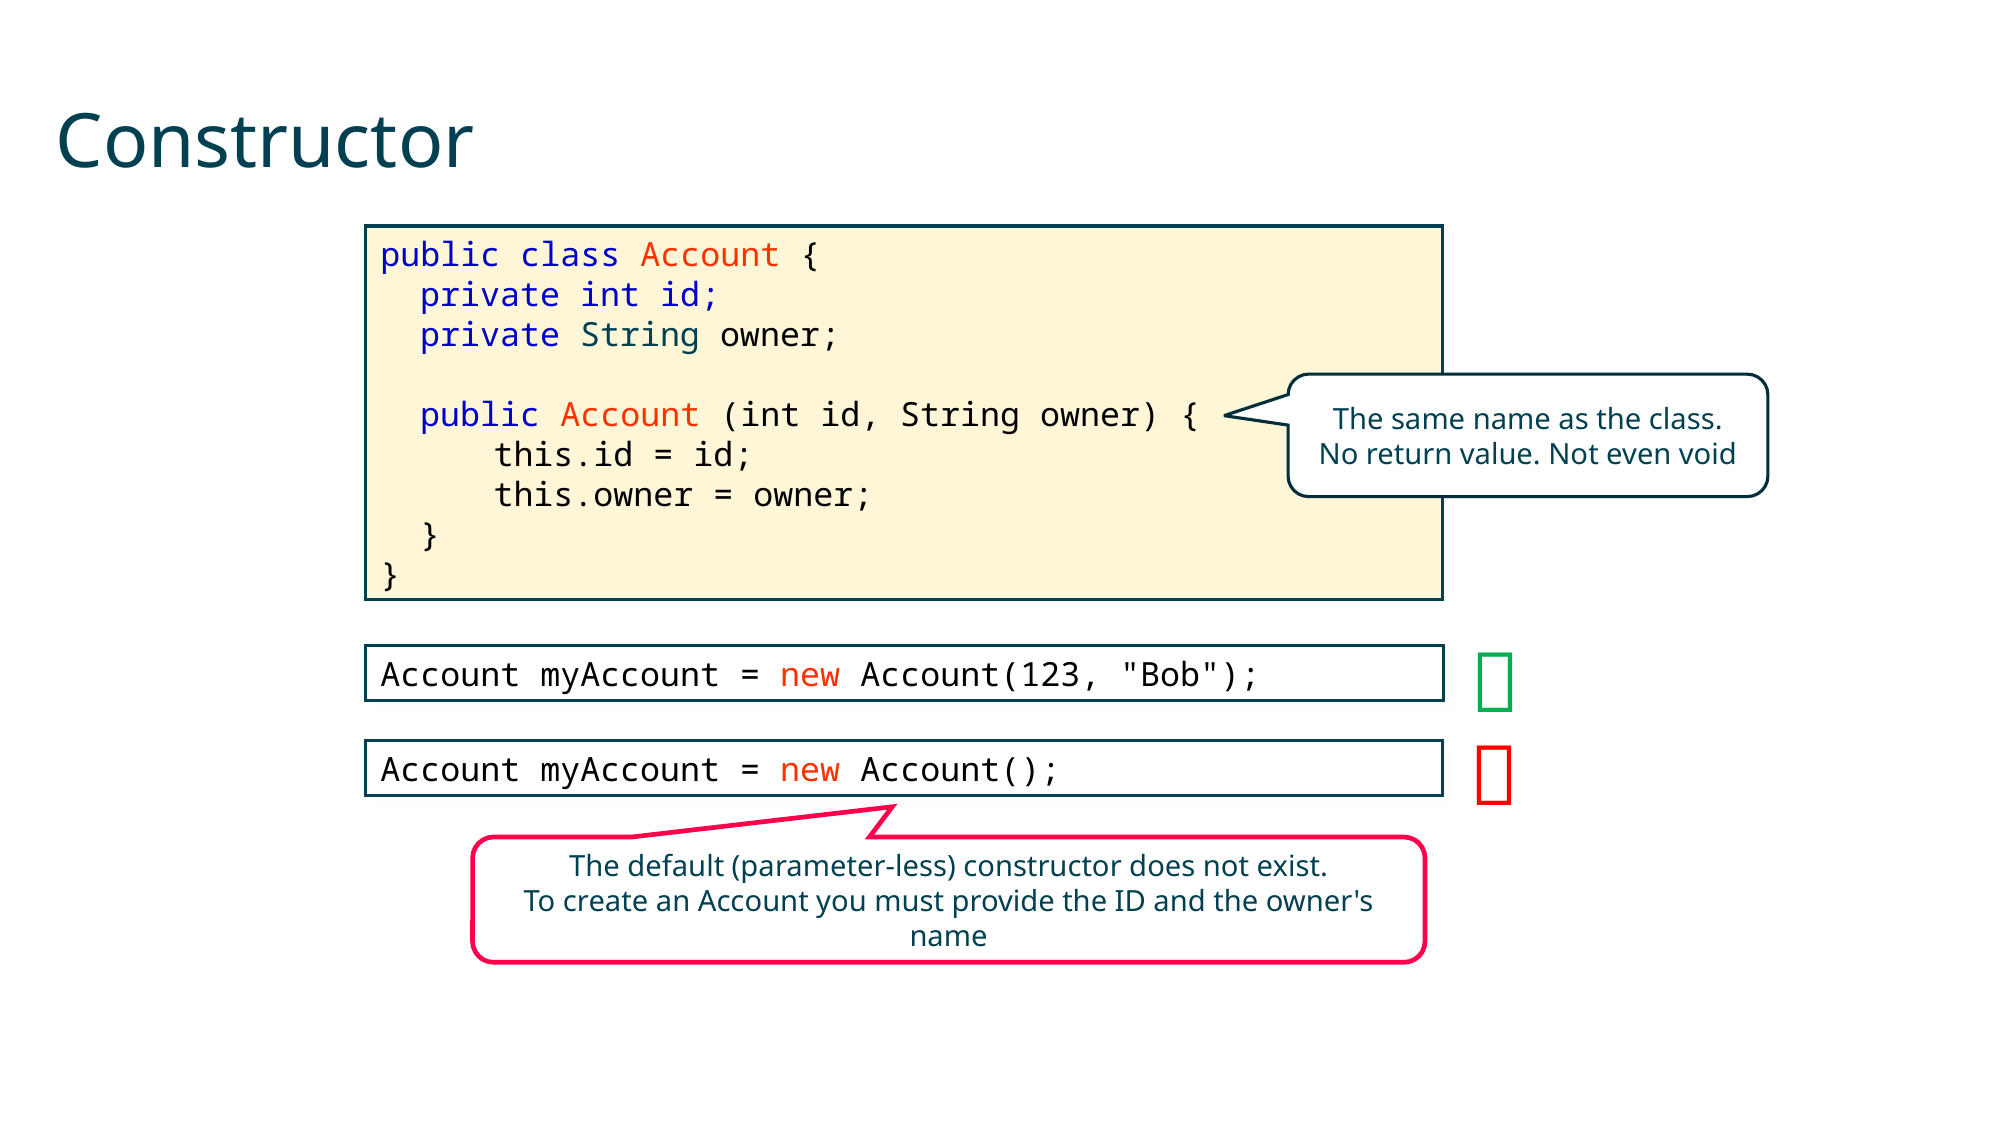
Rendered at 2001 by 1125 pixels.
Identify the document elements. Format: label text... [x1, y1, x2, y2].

text_box The same name as the class. No return value. Not even void [1223, 373, 1769, 498]
text_box Account myAccount = new Account(123, "Bob"); [365, 645, 1444, 701]
text_box The default (parameter-less) constructor does not exist. To create an Account you must provide the ID and the owner's name [471, 805, 1427, 964]
text_box Account myAccount = new Account(); [365, 740, 1443, 796]
text_box  [1455, 621, 1536, 737]
title Constructor [55, 92, 1946, 225]
text_box public class Account { private int id; private String owner; public Account (int id, String owner) { this.id = id; this.owner = owner; } } [365, 226, 1443, 600]
text_box  [1454, 714, 1535, 830]
